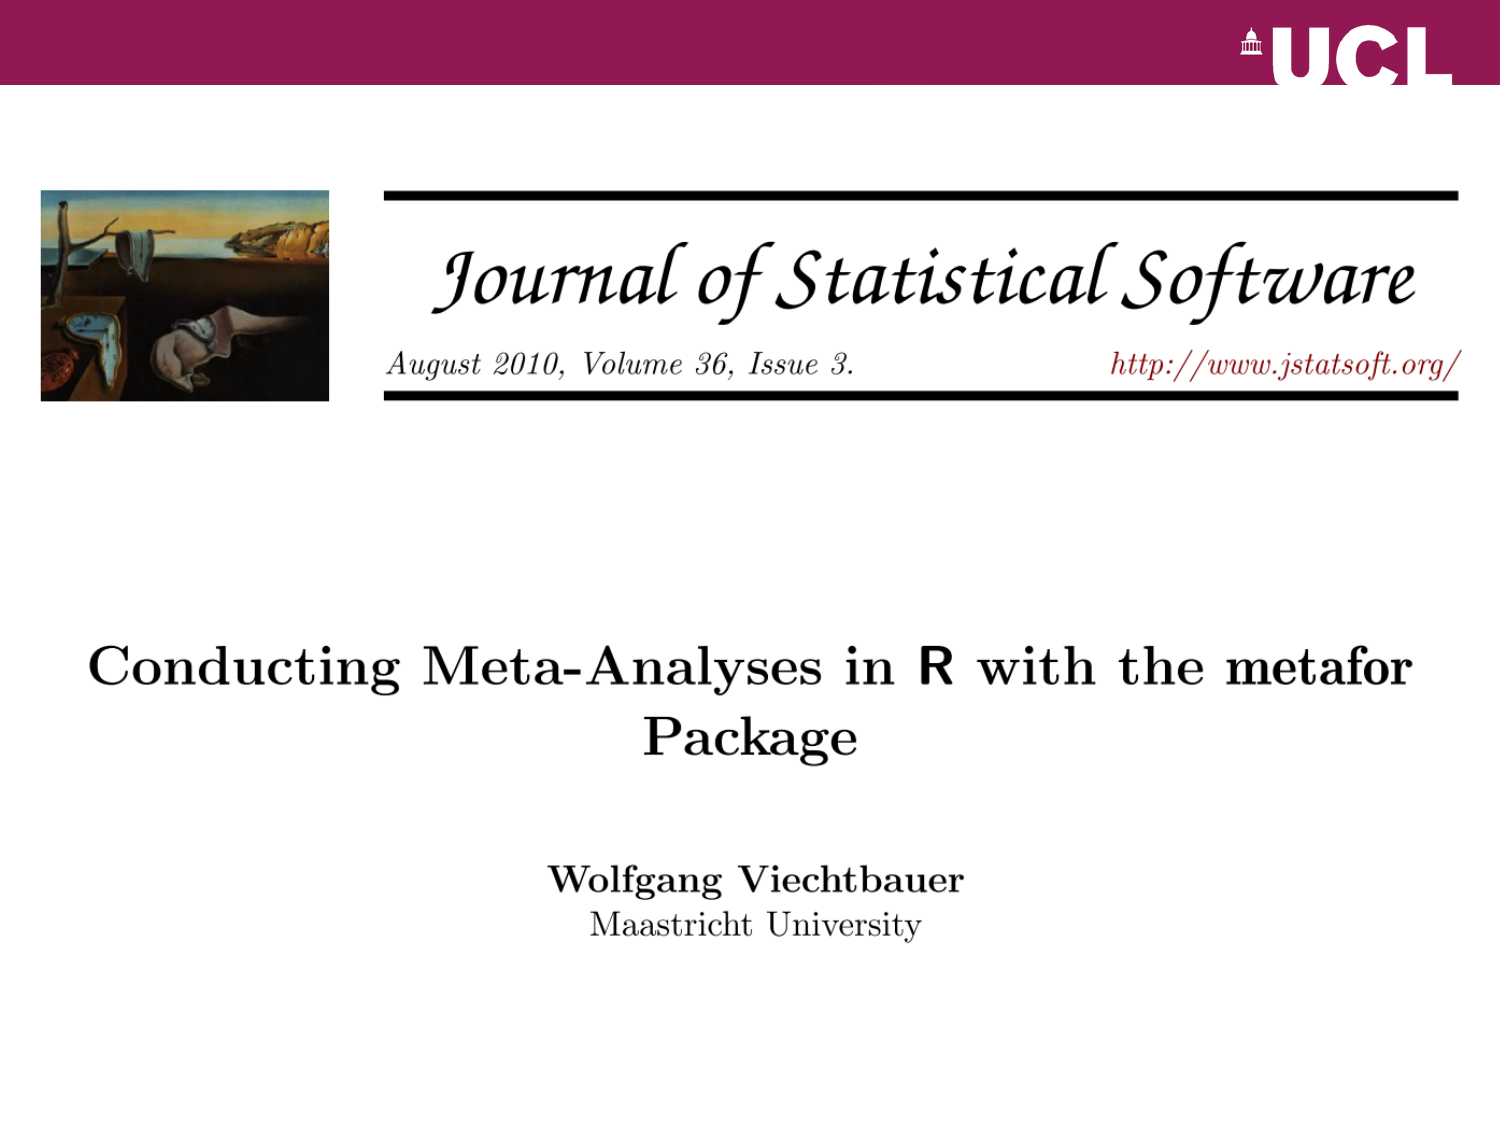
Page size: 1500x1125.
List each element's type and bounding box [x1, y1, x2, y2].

picture [29, 172, 1477, 955]
picture [0, 0, 1500, 85]
